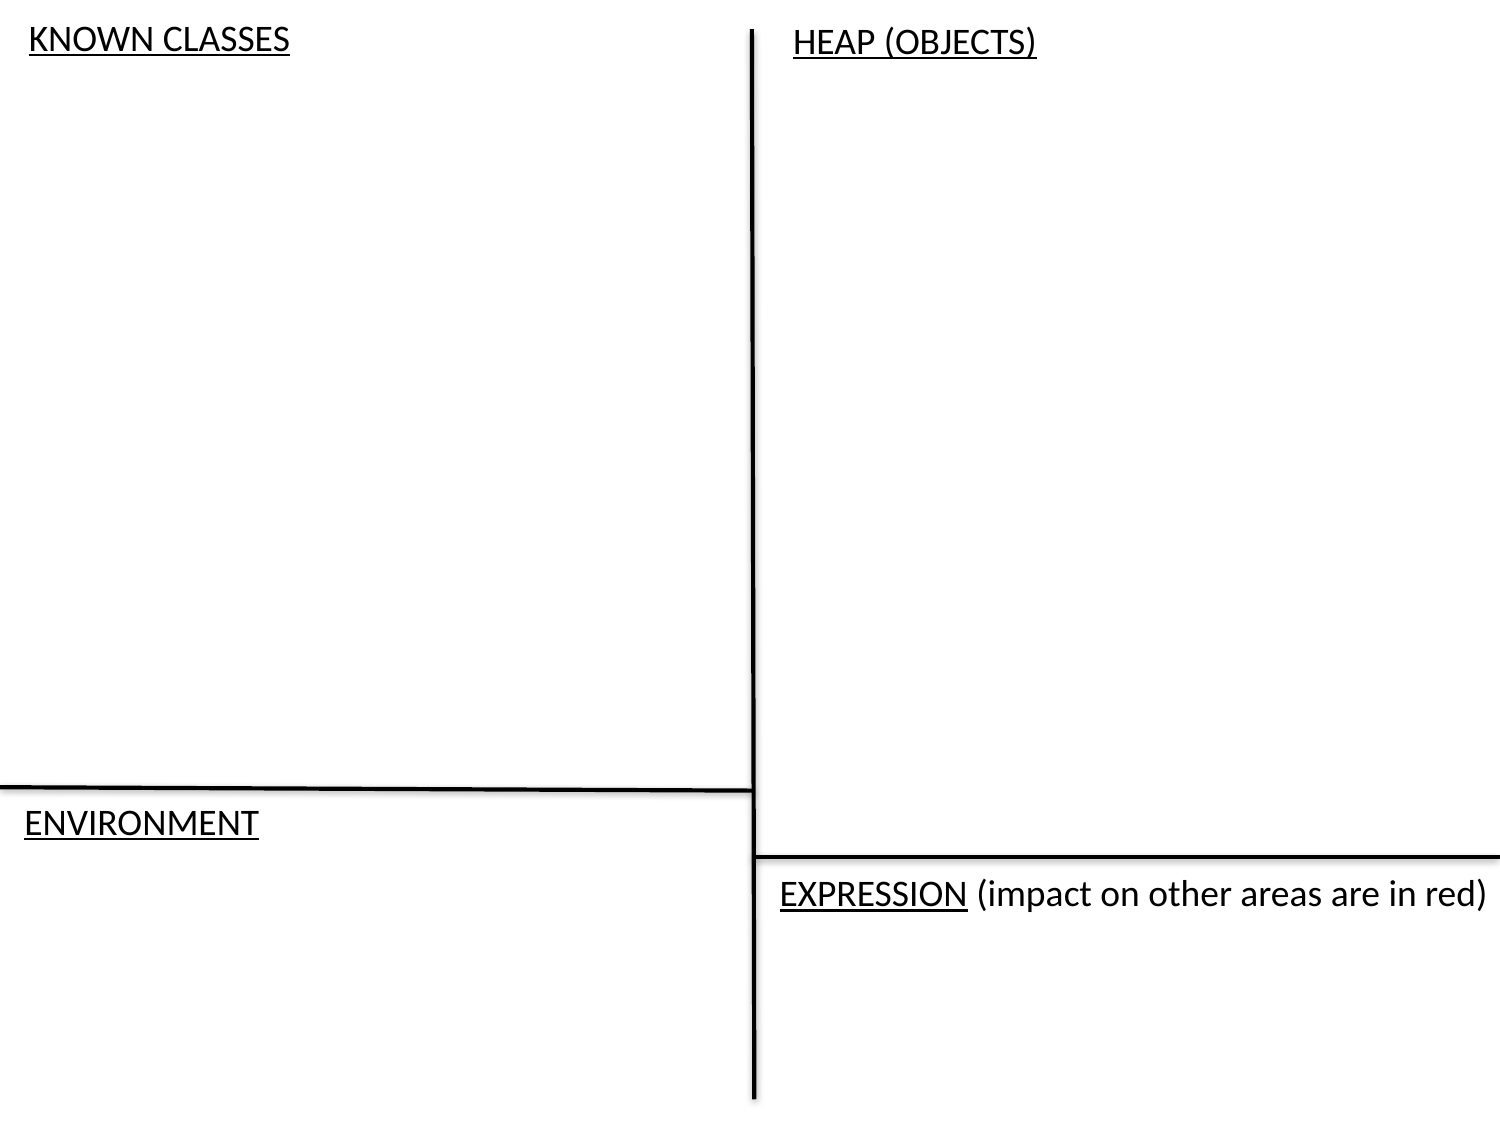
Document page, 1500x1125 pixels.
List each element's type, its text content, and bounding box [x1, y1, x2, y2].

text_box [751, 863, 755, 1100]
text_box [751, 28, 755, 786]
text_box KNOWN CLASSES [13, 6, 306, 67]
text_box ENVIRONMENT [9, 800, 275, 851]
text_box EXPRESSION (impact on other areas are in red) [764, 864, 1500, 922]
text_box HEAP (OBJECTS) [778, 9, 1052, 70]
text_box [0, 786, 755, 791]
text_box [751, 799, 755, 856]
